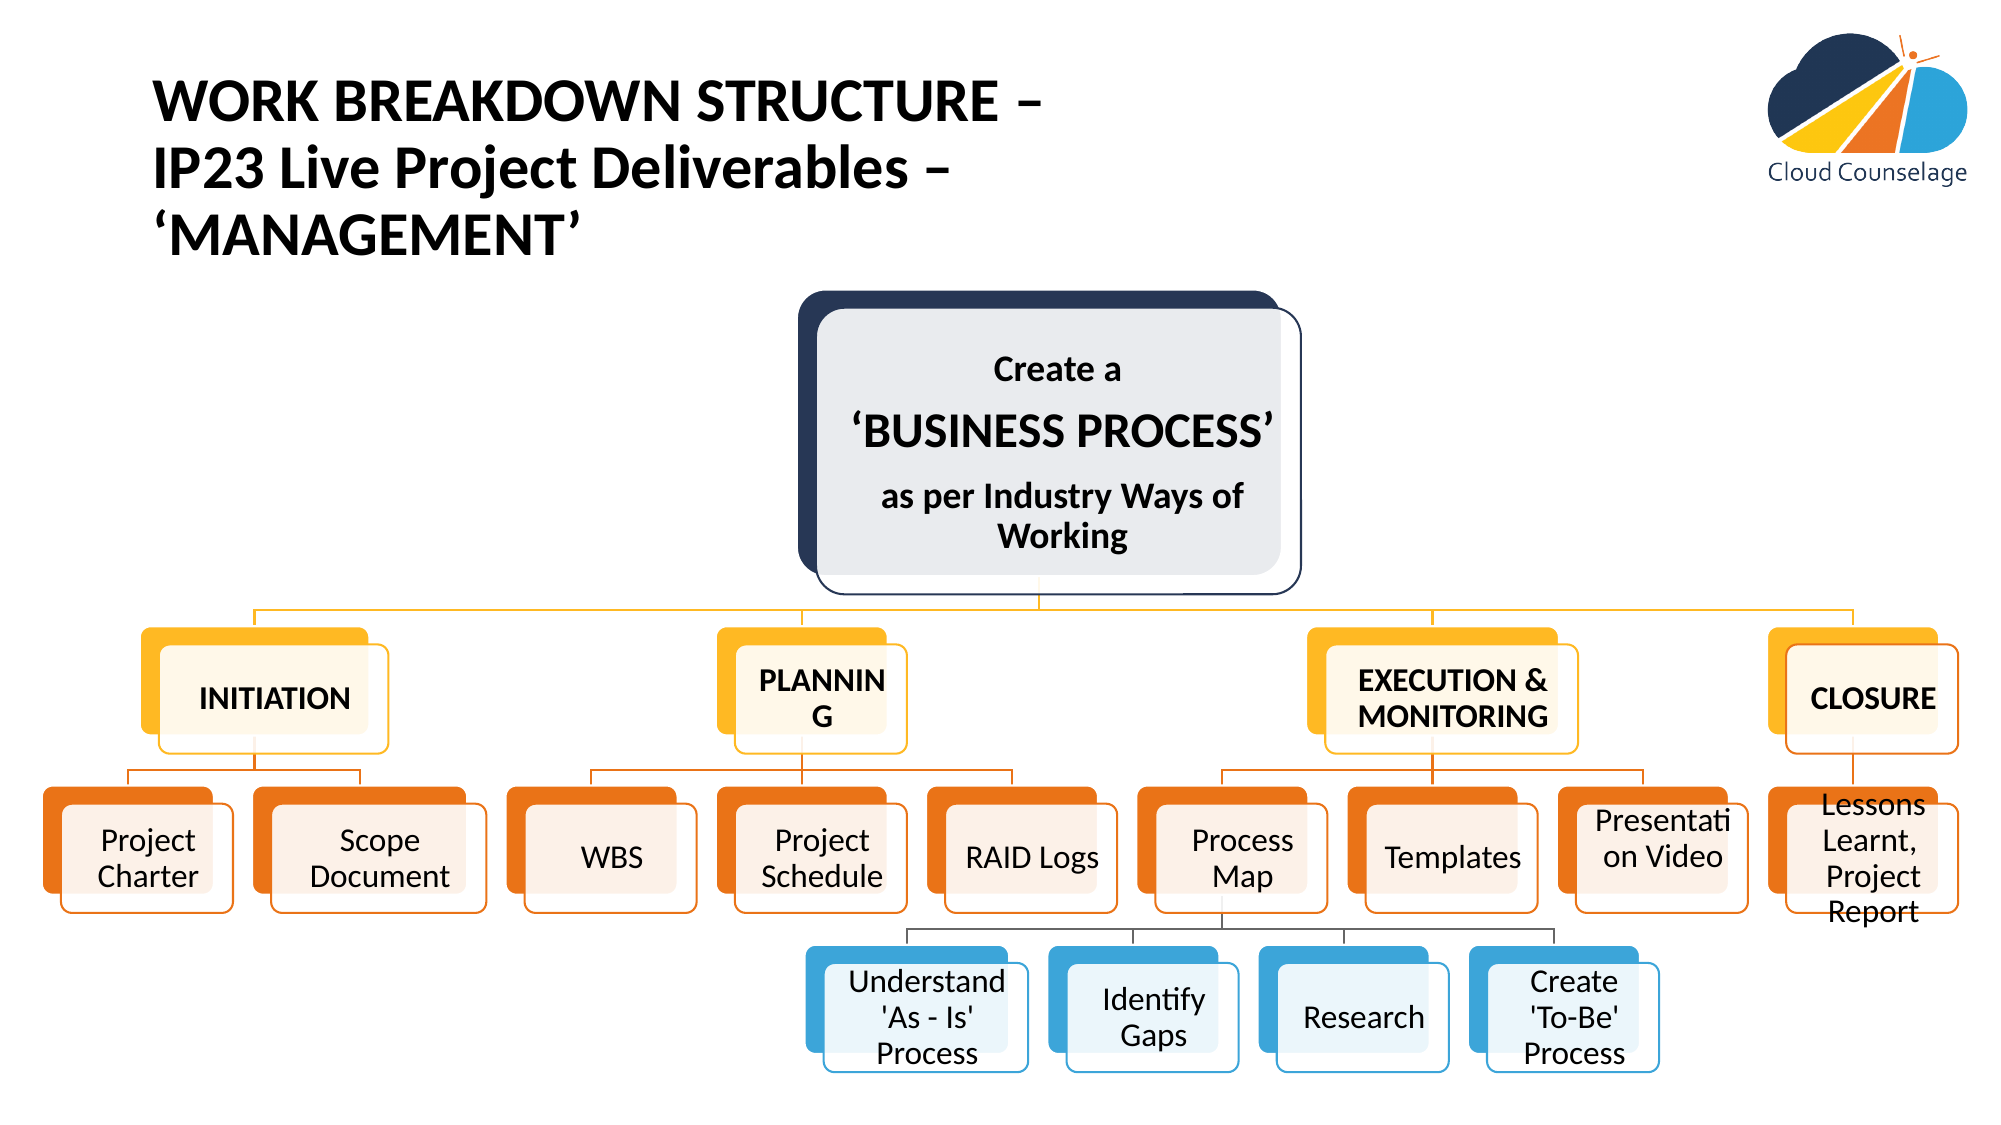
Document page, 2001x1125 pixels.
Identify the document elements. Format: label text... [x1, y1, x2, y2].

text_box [41, 276, 1959, 1085]
title WORK BREAKDOWN STRUCTURE – IP23 Live Project Deliverables – ‘MANAGEMENT’ [137, 59, 1863, 276]
picture [1767, 33, 1968, 187]
